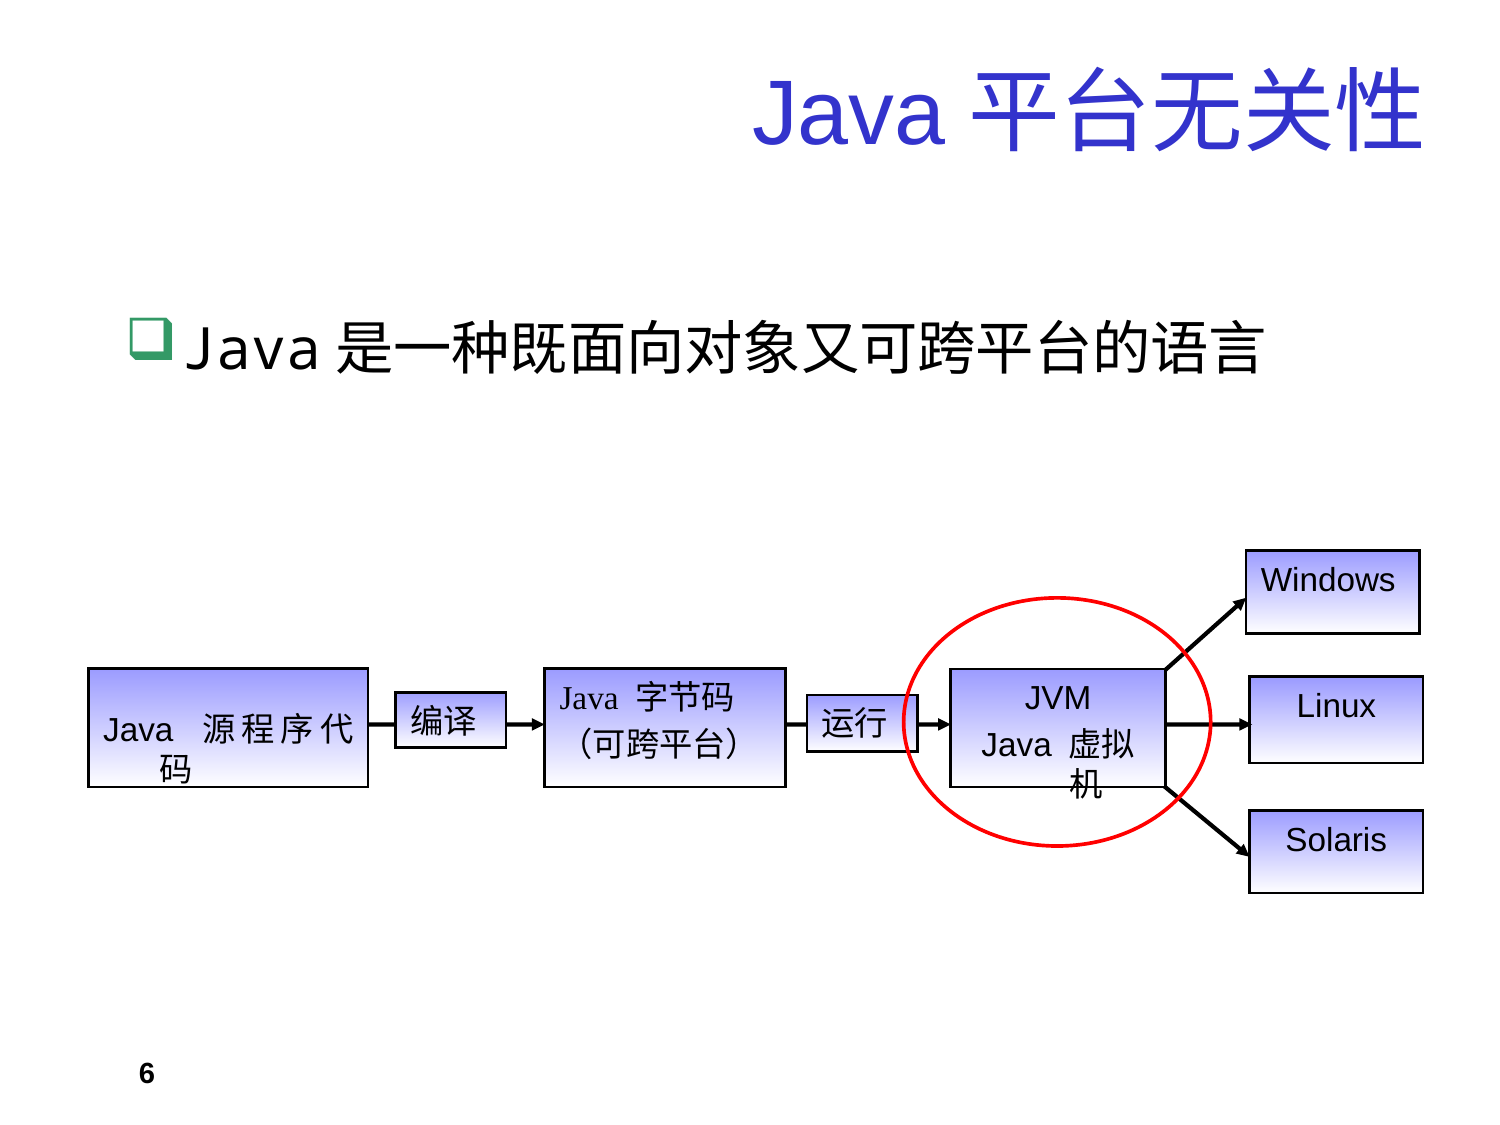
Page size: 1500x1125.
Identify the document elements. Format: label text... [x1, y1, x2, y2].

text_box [88, 550, 1424, 894]
title Java平台无关性 [112, 42, 1463, 173]
list Java是一种既面向对象又可跨平台的语言 [109, 303, 1460, 457]
slide_number 6 [123, 1046, 474, 1083]
